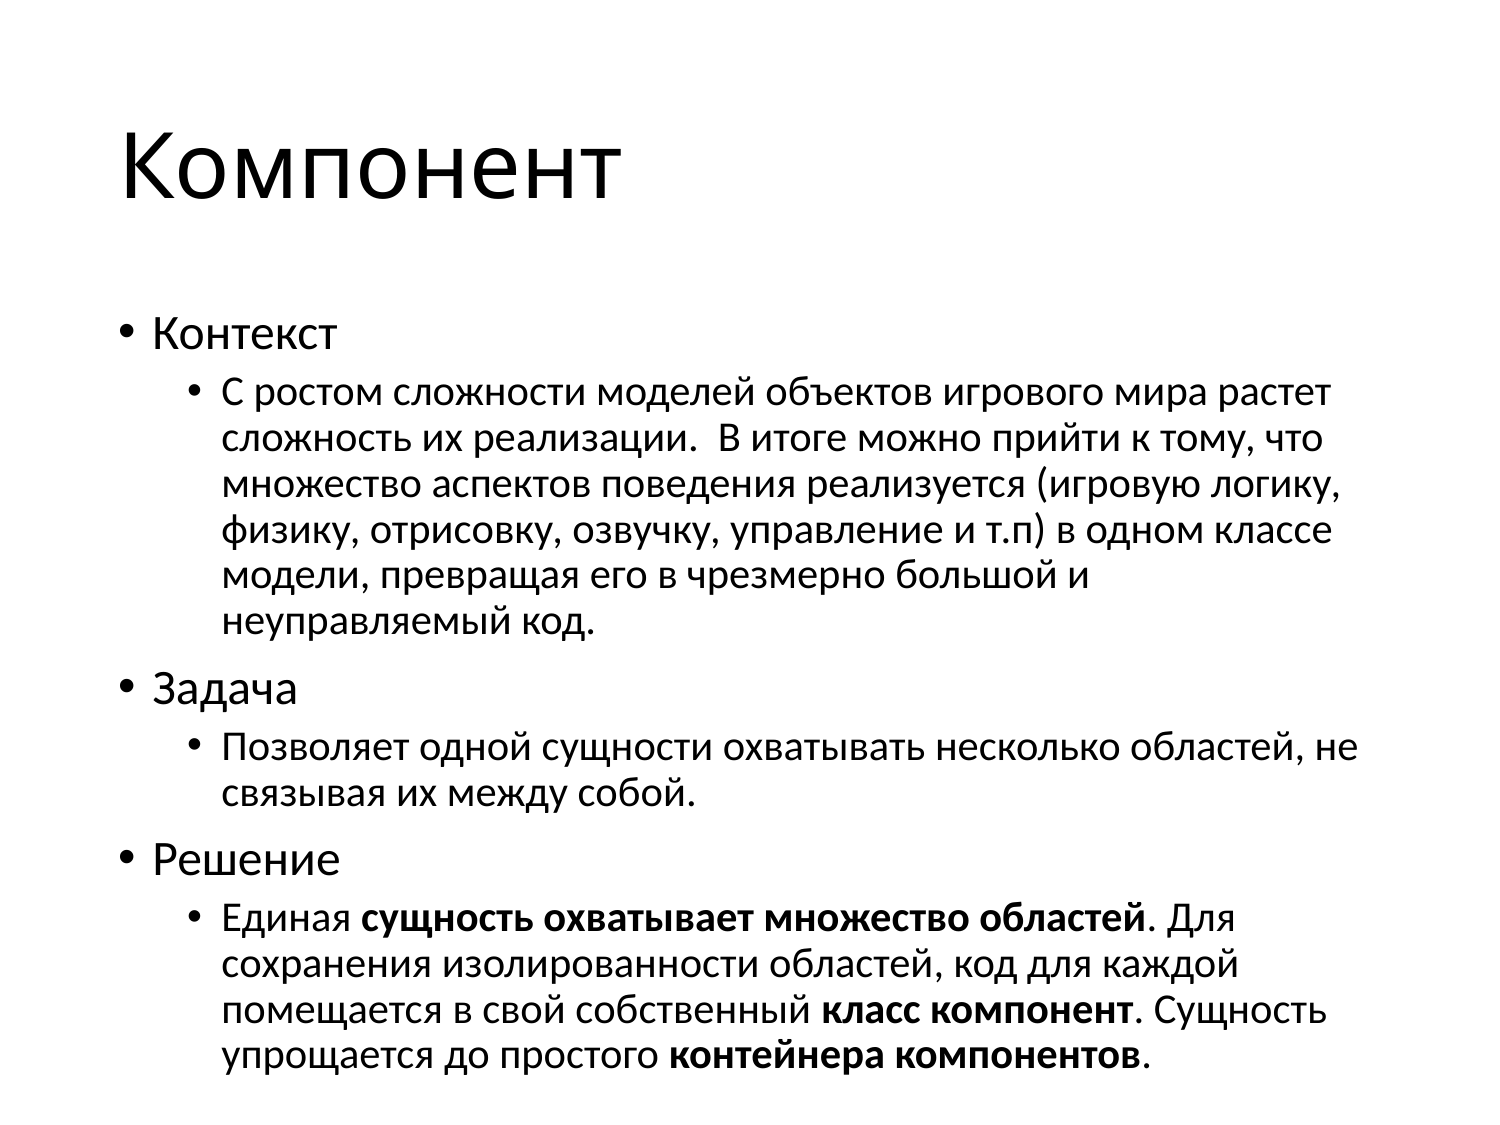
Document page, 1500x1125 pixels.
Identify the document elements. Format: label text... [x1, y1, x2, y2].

list Контекст С ростом сложности моделей объектов игрового мира растет сложность их реализации. В итоге можно прийти к тому, что множество аспектов поведения реализуется (игровую логику, физику, отрисовку, озвучку, управление и т.п) в одном классе модели, превращая его в чрезмерно большой и неуправляемый код. Задача Позволяет одной сущности охватывать несколько областей, не связывая их между собой. Решение Единая сущность охватывает множество областей. Для сохранения изолированности областей, код для каждой помещается в свой собственный класс компонент. Сущность упрощается до простого контейнера компонентов. [103, 299, 1397, 1087]
title Компонент [103, 59, 1397, 278]
